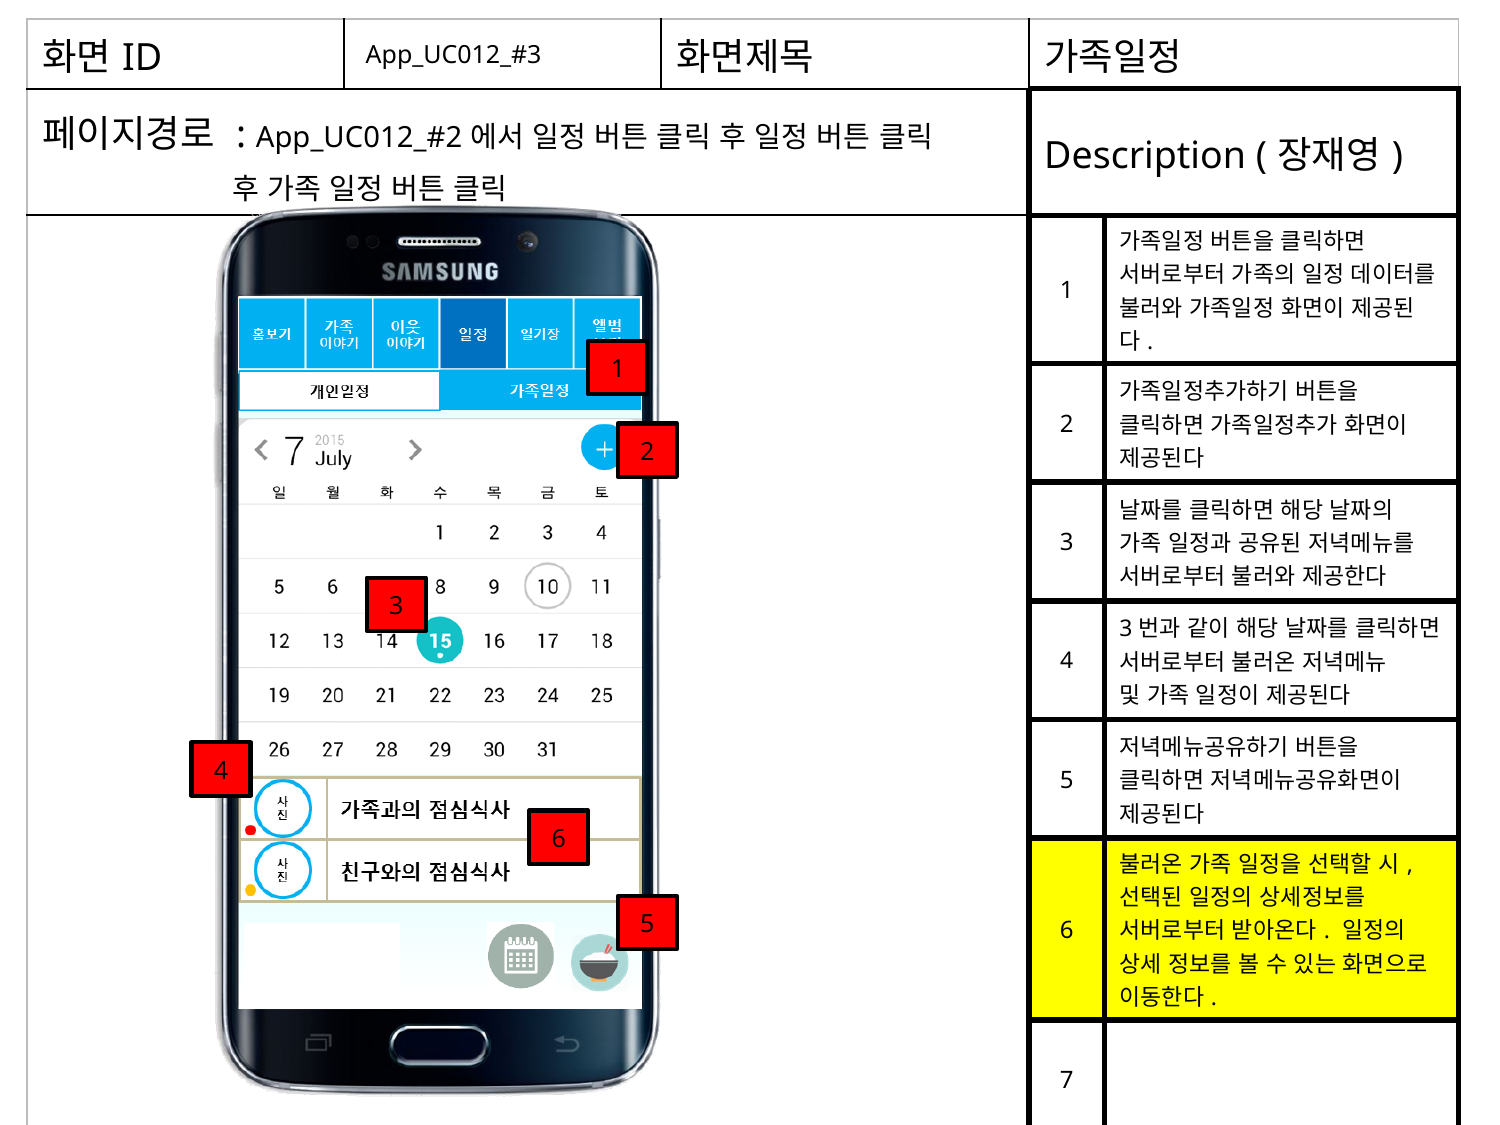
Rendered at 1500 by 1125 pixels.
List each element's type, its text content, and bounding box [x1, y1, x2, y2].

table_header 화면ID [28, 20, 343, 88]
text_box 5 [672, 894, 679, 951]
text_box 4 [189, 740, 194, 798]
table_header App_UC012_#3 [345, 20, 660, 88]
table_cell 1 [1032, 218, 1102, 361]
table_cell [28, 216, 1026, 1125]
picture [199, 165, 668, 1110]
table_cell 페이지경로 : App_UC012_#2에서 일정 버튼 클릭 후 일정 버튼 클릭 후 가족 일정 버튼 클릭 [28, 90, 1026, 214]
table_cell 7 [1032, 1023, 1102, 1125]
table_cell 3번과 같이 해당 날짜를 클릭하면 서버로부터 불러온 저녁메뉴 및 가족 일정이 제공된다 [1107, 604, 1456, 717]
table_cell 저녁메뉴공유하기 버튼을 클릭하면 저녁메뉴공유화면이 제공된다 [1107, 722, 1456, 835]
table_cell 가족일정 버튼을 클릭하면 서버로부터 가족의 일정 데이터를 불러와 가족일정 화면이 제공된다. [1107, 218, 1456, 361]
table_cell 2 [1032, 366, 1102, 479]
table_cell 3 [1032, 485, 1102, 598]
text_box 2 [672, 421, 679, 479]
table_cell 가족일정추가하기 버튼을 클릭하면 가족일정추가 화면이 제공된다 [1107, 366, 1456, 479]
table_cell [1107, 1023, 1456, 1125]
table_cell 4 [1032, 604, 1102, 717]
table_cell 6 [1032, 841, 1102, 1017]
table_cell Description (장재영) [1032, 91, 1456, 213]
table_cell 불러온 가족 일정을 선택할 시, 선택된 일정의 상세정보를 서버로부터 받아온다. 일정의 상세 정보를 볼 수 있는 화면으로 이동한다. [1107, 841, 1456, 1017]
table_cell 날짜를 클릭하면 해당 날짜의 가족 일정과 공유된 저녁메뉴를 서버로부터 불러와 제공한다 [1107, 485, 1456, 598]
table_header 화면제목 [662, 20, 1028, 88]
table_header 가족일정 [1030, 20, 1458, 86]
table_cell 5 [1032, 722, 1102, 835]
